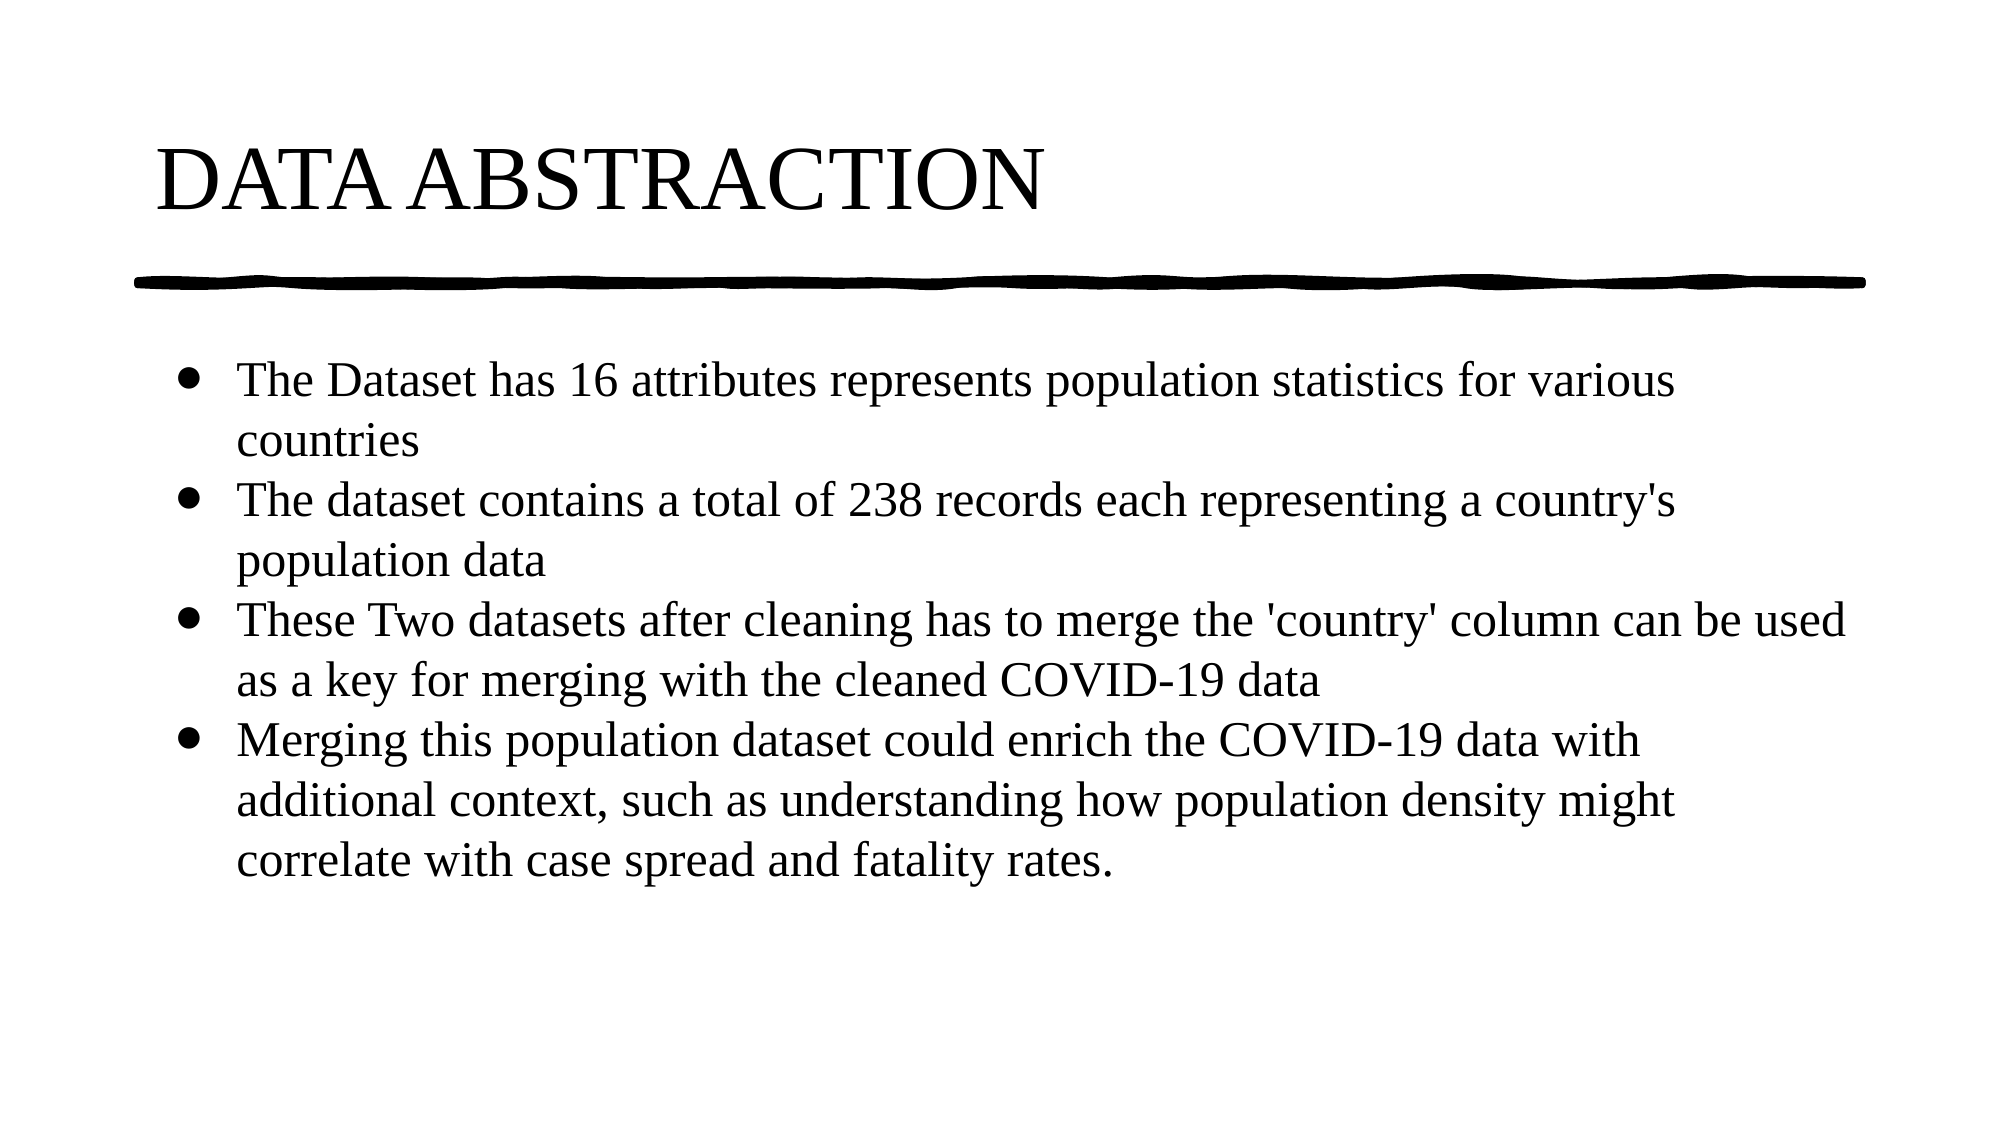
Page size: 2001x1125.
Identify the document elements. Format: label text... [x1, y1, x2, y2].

title DATA ABSTRACTION [137, 59, 1863, 278]
text_box The Dataset has 16 attributes represents population statistics for various countries The dataset contains a total of 238 records each representing a country's population data These Two datasets after cleaning has to merge the 'country' column can be used as a key for merging with the cleaned COVID-19 data Merging this population dataset could enrich the COVID-19 data with additional context, such as understanding how population density might correlate with case spread and fatality rates. [146, 331, 1863, 973]
